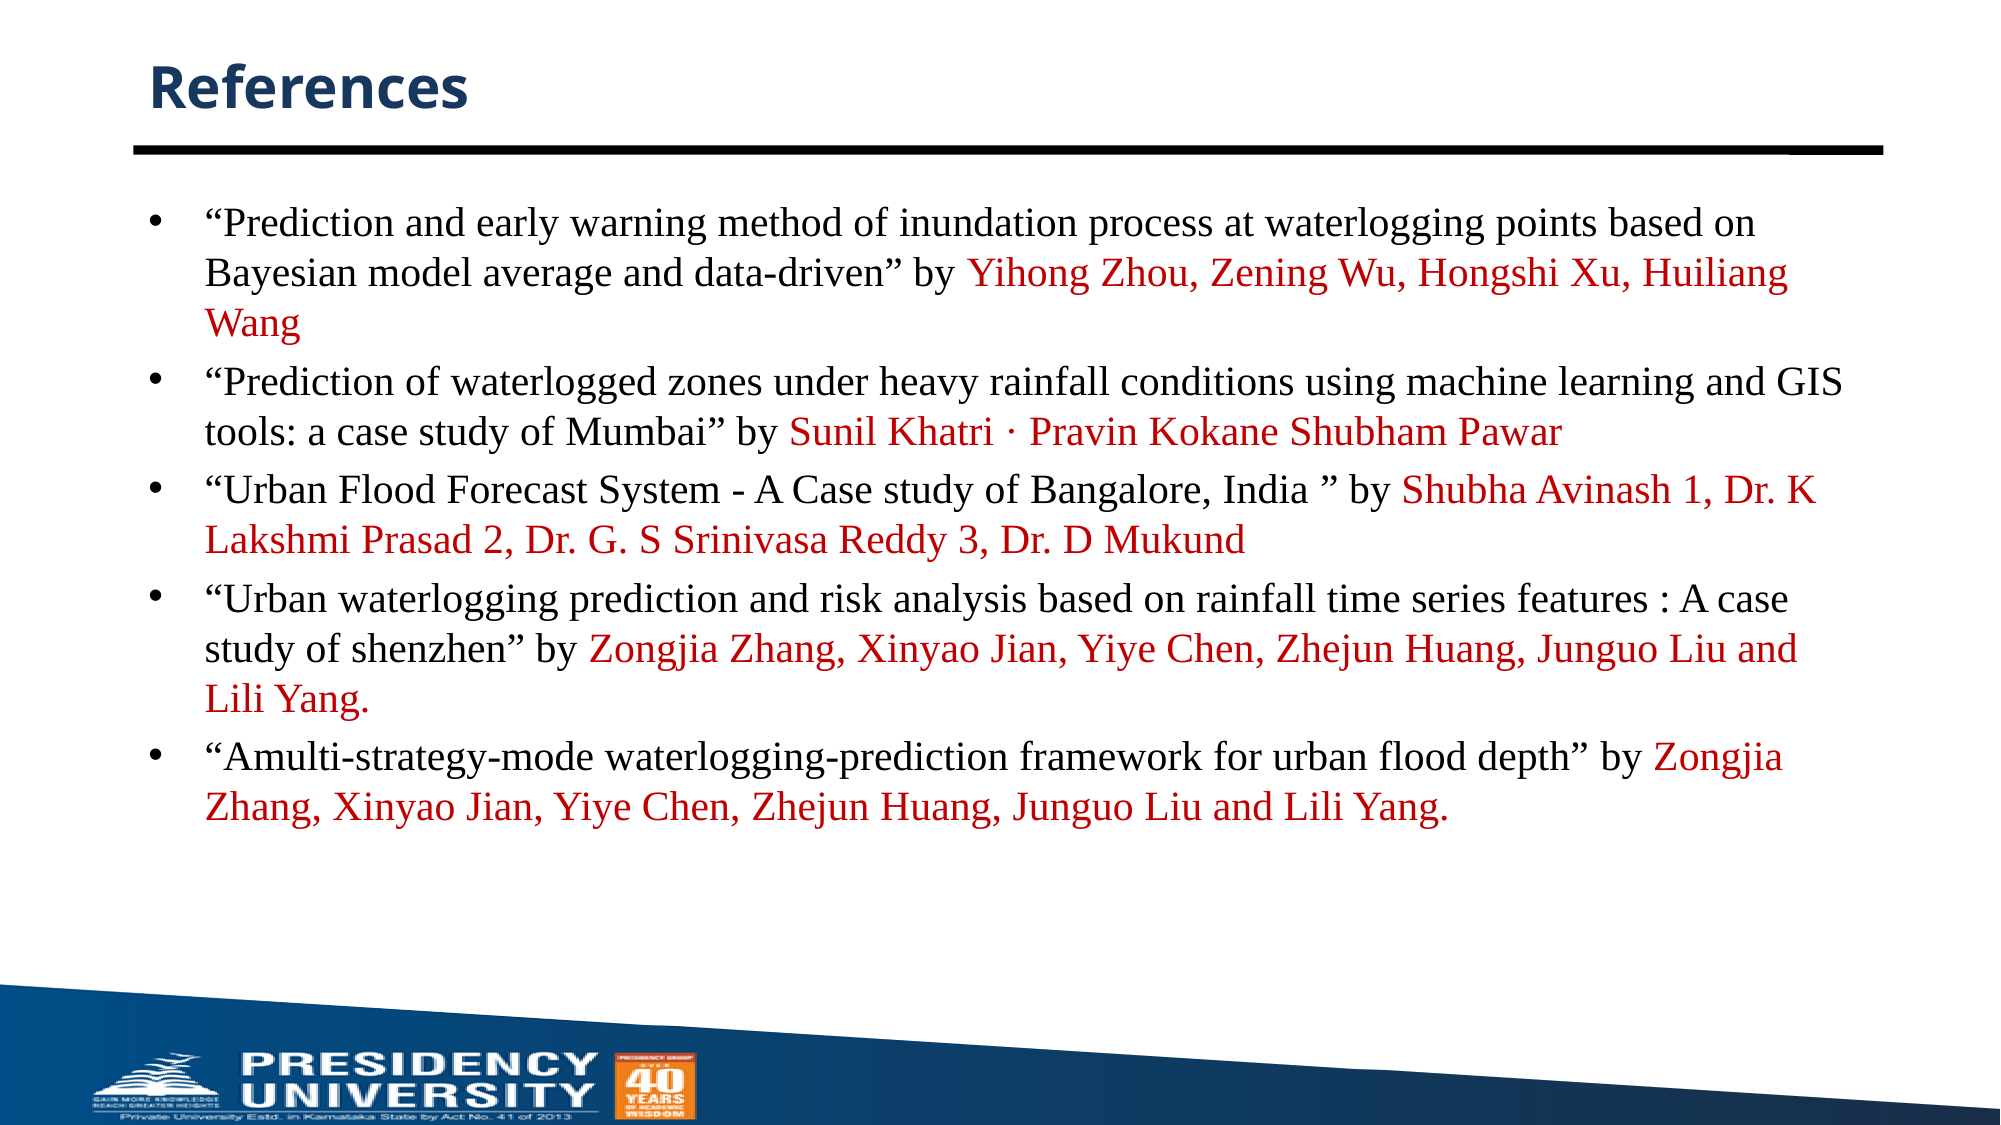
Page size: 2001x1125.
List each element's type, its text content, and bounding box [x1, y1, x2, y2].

list “Prediction and early warning method of inundation process at waterlogging points based on Bayesian model average and data-driven” by Yihong Zhou, Zening Wu, Hongshi Xu, Huiliang Wang “Prediction of waterlogged zones under heavy rainfall conditions using machine learning and GIS tools: a case study of Mumbai” by Sunil Khatri · Pravin Kokane Shubham Pawar “Urban Flood Forecast System - A Case study of Bangalore, India ” by Shubha Avinash 1, Dr. K Lakshmi Prasad 2, Dr. G. S Srinivasa Reddy 3, Dr. D Mukund “Urban waterlogging prediction and risk analysis based on rainfall time series features : A case study of shenzhen” by Zongjia Zhang, Xinyao Jian, Yiye Chen, Zhejun Huang, Junguo Liu and Lili Yang. “Amulti-strategy-mode waterlogging-prediction framework for urban flood depth” by Zongjia Zhang, Xinyao Jian, Yiye Chen, Zhejun Huang, Junguo Liu and Lili Yang. [133, 187, 1884, 1000]
picture [0, 982, 2000, 1125]
title References [133, 45, 1884, 125]
